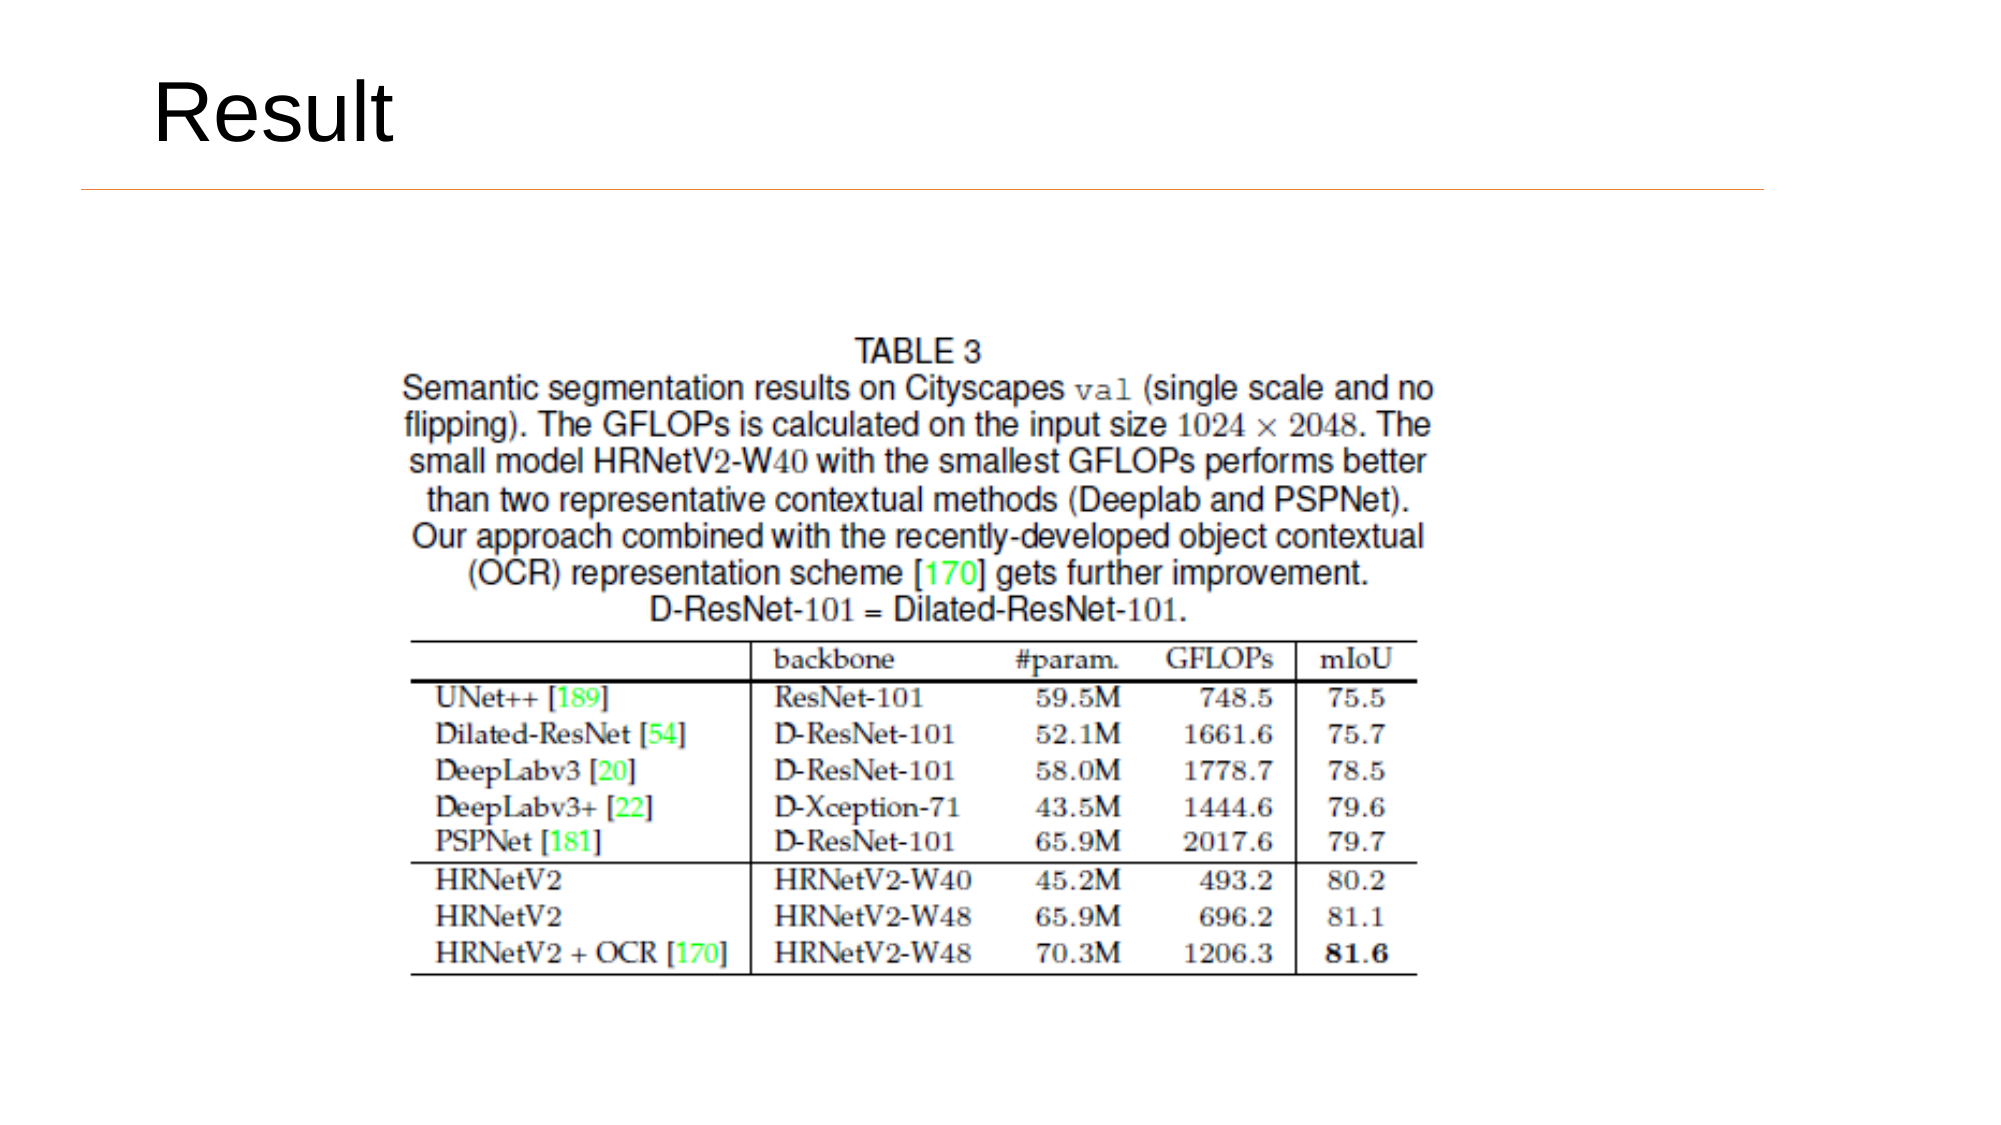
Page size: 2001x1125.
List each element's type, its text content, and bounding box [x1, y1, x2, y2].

picture [377, 323, 1450, 1002]
title Result [137, 59, 1163, 168]
